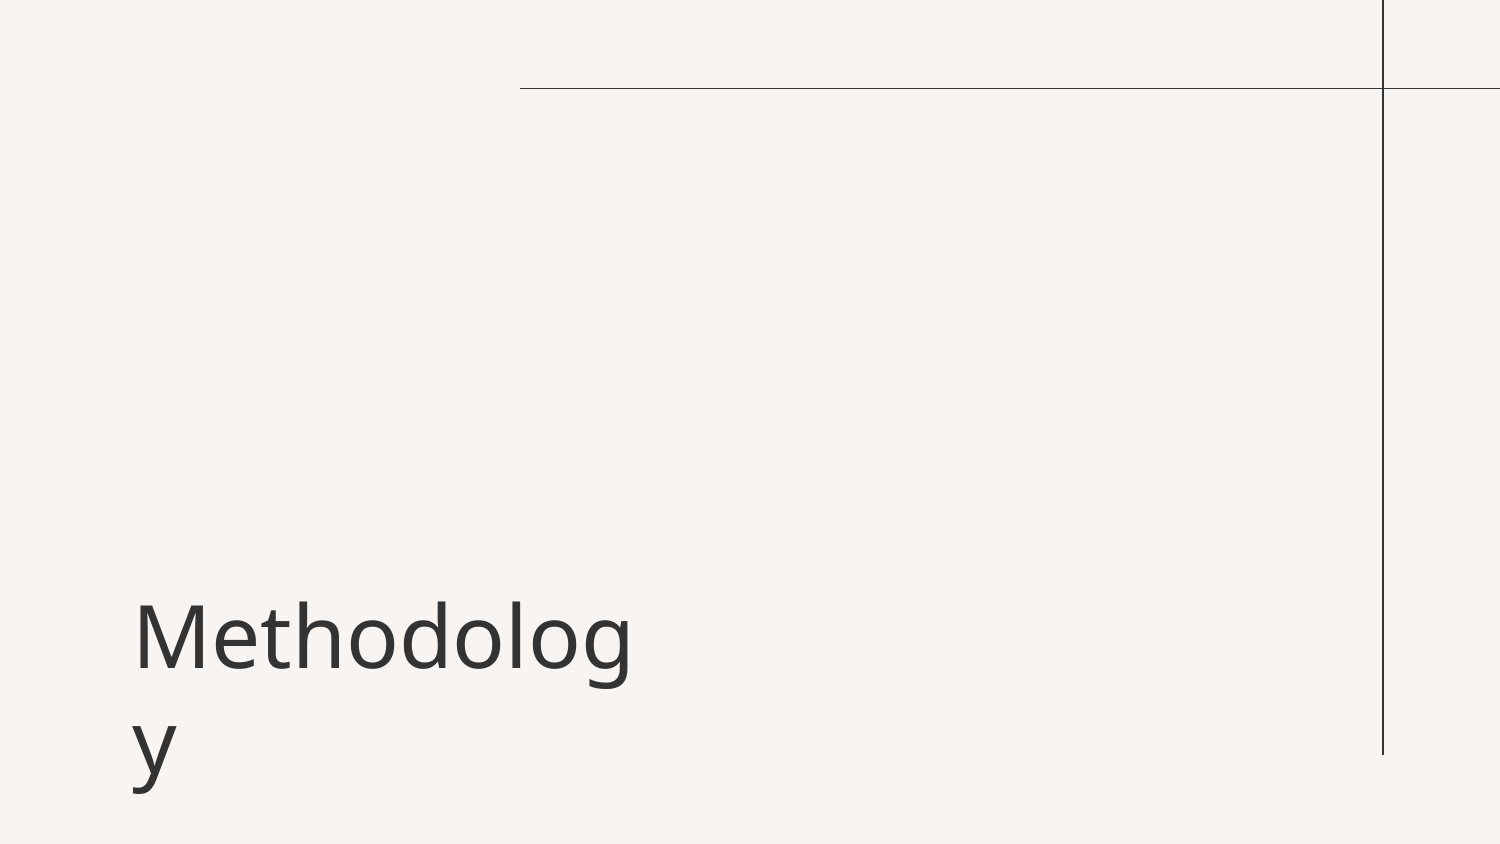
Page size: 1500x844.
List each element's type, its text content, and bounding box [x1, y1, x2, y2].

title Methodology [116, 617, 671, 756]
